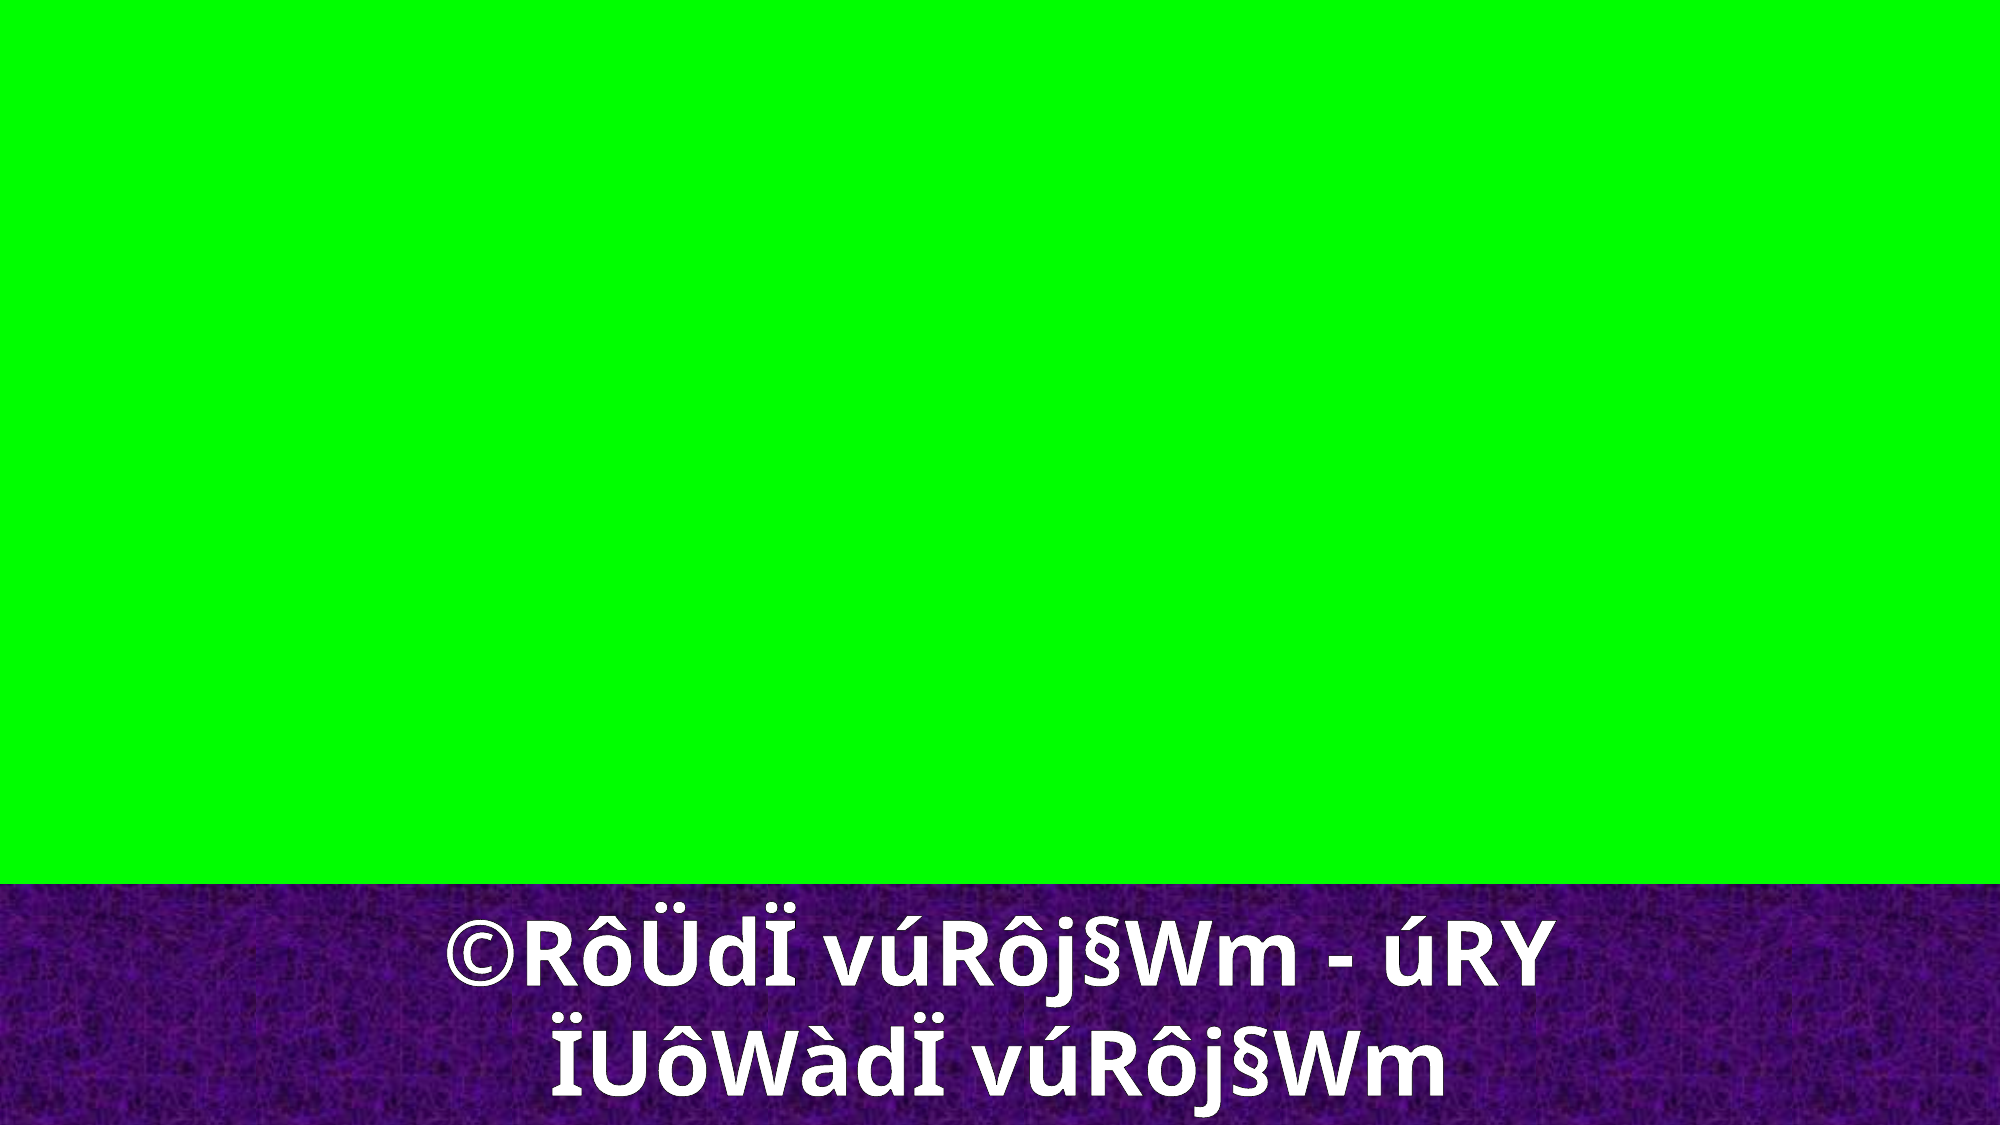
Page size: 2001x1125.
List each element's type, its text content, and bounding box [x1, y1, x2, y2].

text_box ©RôÜdÏ vúRôj§Wm - úRY ÏUôWàdÏ vúRôj§Wm [0, 886, 2000, 1122]
